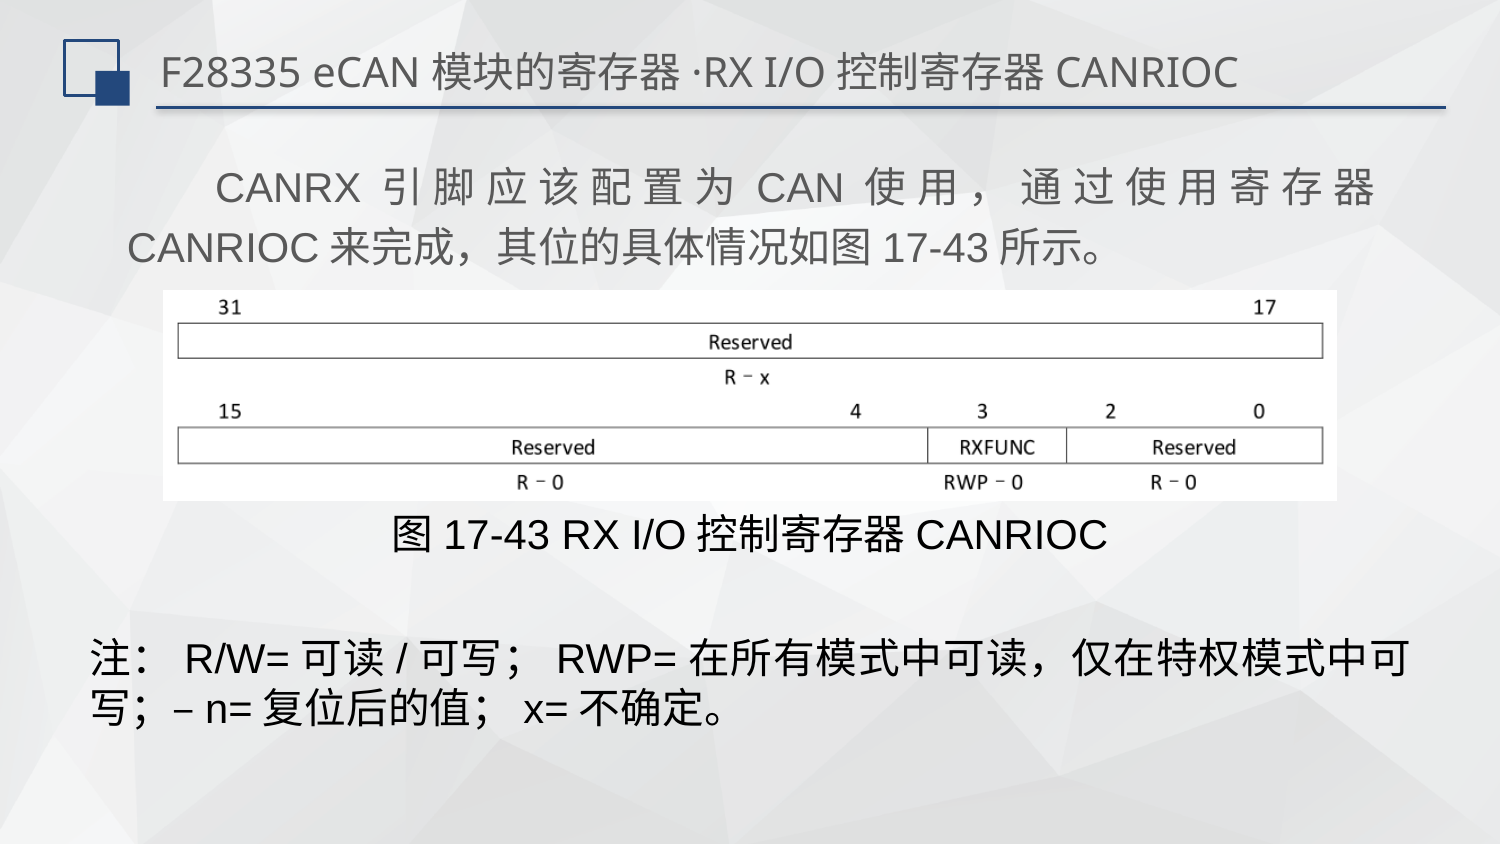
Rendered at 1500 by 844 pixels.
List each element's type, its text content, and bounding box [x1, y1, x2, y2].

text_box 注：R/W=可读/可写；RWP=在所有模式中可读，仅在特权模式中可写；–n=复位后的值；x=不确定。 [74, 624, 1426, 740]
picture [0, 0, 1500, 844]
text_box 图17-43 RX I/O控制寄存器CANRIOC [376, 508, 1124, 566]
text_box CANRX引脚应该配置为CAN使用，通过使用寄存器CANRIOC来完成，其位的具体情况如图17-43所示。 [112, 143, 1400, 278]
title F28335 eCAN模块的寄存器·RX I/O控制寄存器CANRIOC [148, 43, 1471, 99]
